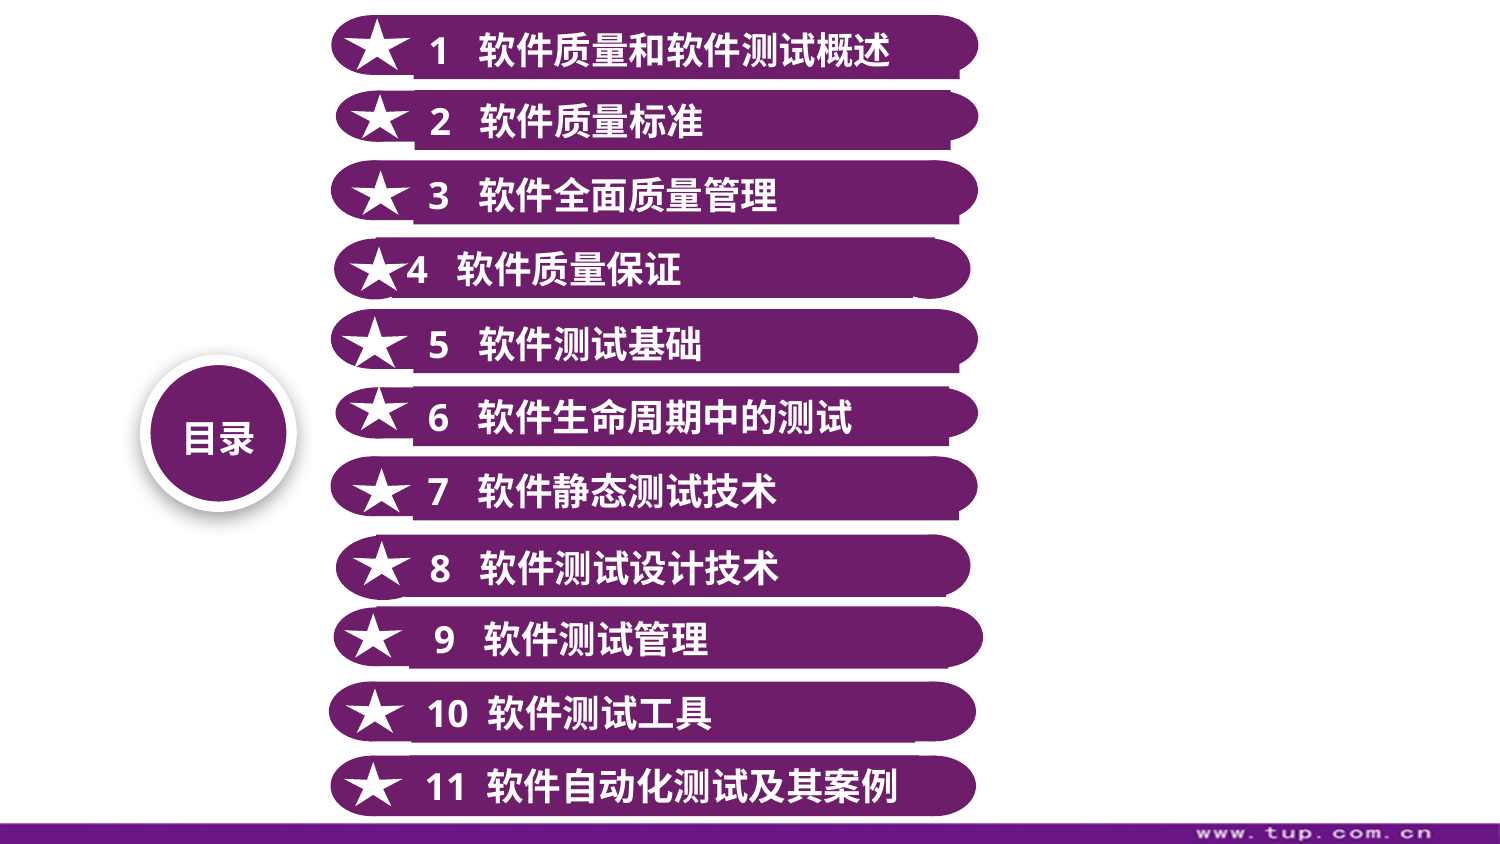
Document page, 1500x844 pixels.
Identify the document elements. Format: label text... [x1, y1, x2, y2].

text_box 目录 [145, 359, 292, 507]
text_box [333, 237, 971, 300]
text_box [333, 606, 984, 668]
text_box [331, 14, 979, 76]
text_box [335, 89, 979, 145]
picture [0, 820, 1500, 844]
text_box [335, 534, 971, 601]
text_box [328, 681, 977, 742]
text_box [330, 754, 977, 817]
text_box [330, 308, 979, 370]
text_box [330, 456, 978, 517]
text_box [330, 160, 979, 221]
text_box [335, 386, 979, 441]
